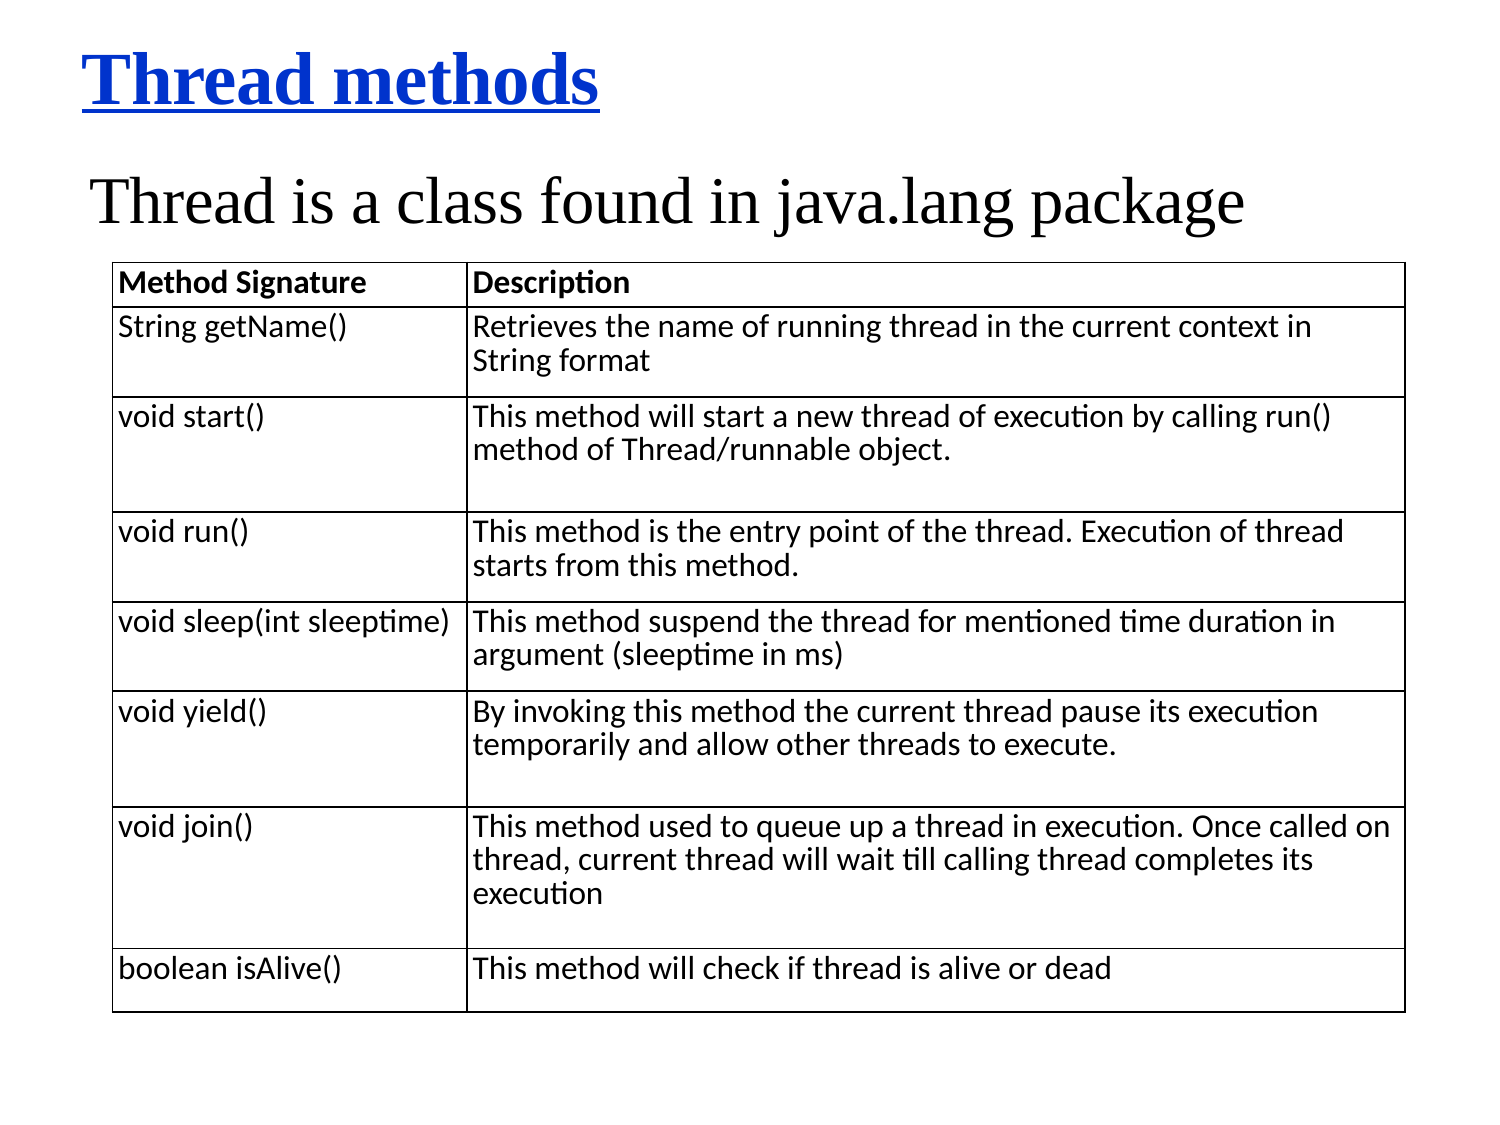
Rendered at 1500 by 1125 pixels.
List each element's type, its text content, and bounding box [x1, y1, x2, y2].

table_cell This method suspend the thread for mentioned time duration in argument (sleeptime in ms) [468, 603, 1404, 690]
table_cell This method used to queue up a thread in execution. Once called on thread, current thread will wait till calling thread completes its execution [468, 808, 1404, 948]
table_cell Retrieves the name of running thread in the current context in String format [468, 308, 1404, 396]
table_cell void start() [113, 398, 466, 511]
table_header Description [468, 263, 1404, 306]
text_box Thread methods [79, 21, 1364, 117]
table_cell void join() [113, 808, 466, 948]
table_header Method Signature [113, 263, 466, 306]
table_cell This method is the entry point of the thread. Execution of thread starts from this method. [468, 513, 1404, 601]
table_cell This method will check if thread is alive or dead [468, 949, 1404, 1011]
table_cell This method will start a new thread of execution by calling run() method of Thread/runnable object. [468, 398, 1404, 511]
table_cell By invoking this method the current thread pause its execution temporarily and allow other threads to execute. [468, 692, 1404, 806]
text_box Thread is a class found in java.lang package [87, 138, 1354, 234]
table_cell void yield() [113, 692, 466, 806]
table_cell String getName() [113, 308, 466, 396]
table_cell void sleep(int sleeptime) [113, 603, 466, 690]
table_cell boolean isAlive() [113, 949, 466, 1011]
table_cell void run() [113, 513, 466, 601]
